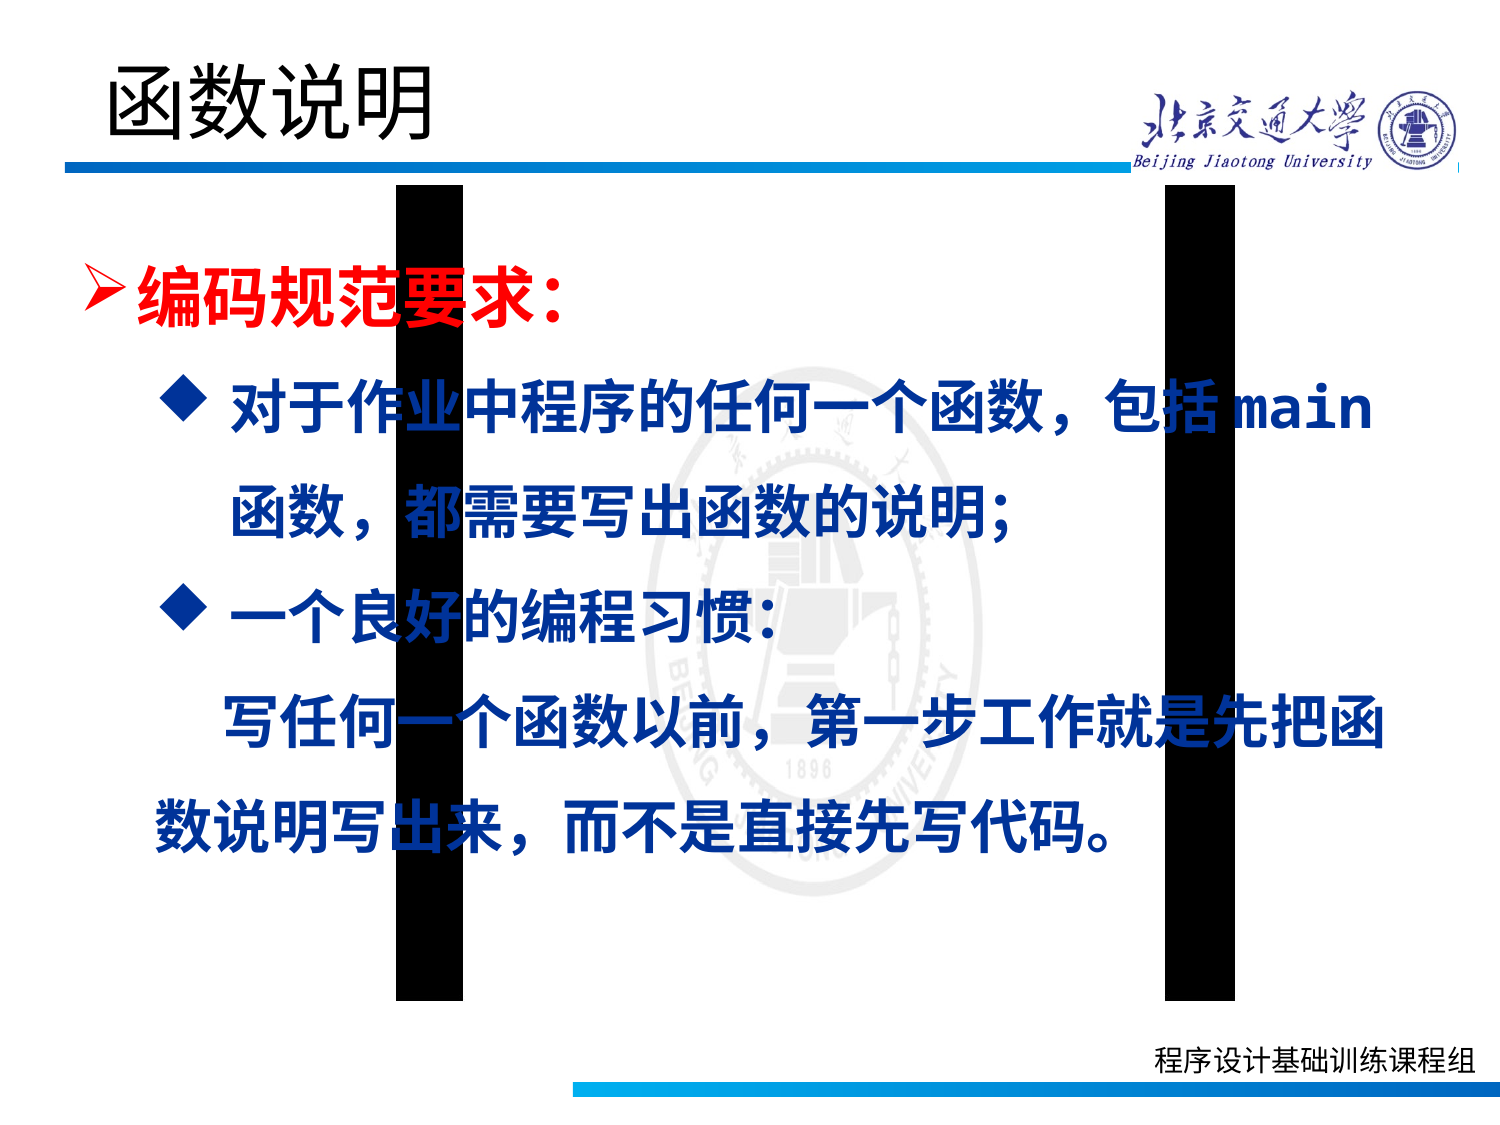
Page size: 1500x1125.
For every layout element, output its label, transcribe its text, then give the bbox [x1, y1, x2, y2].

text_box 函数说明 [88, 42, 987, 158]
picture [1131, 83, 1458, 173]
text_box 程序设计基础训练课程组 [1139, 1034, 1495, 1085]
text_box 编码规范要求： 对于作业中程序的任何一个函数，包括main函数，都需要写出函数的说明； 一个良好的编程习惯： 写任何一个函数以前，第一步工作就是先把函数说明写出来，而不是直接先写代码。 [64, 208, 1447, 868]
